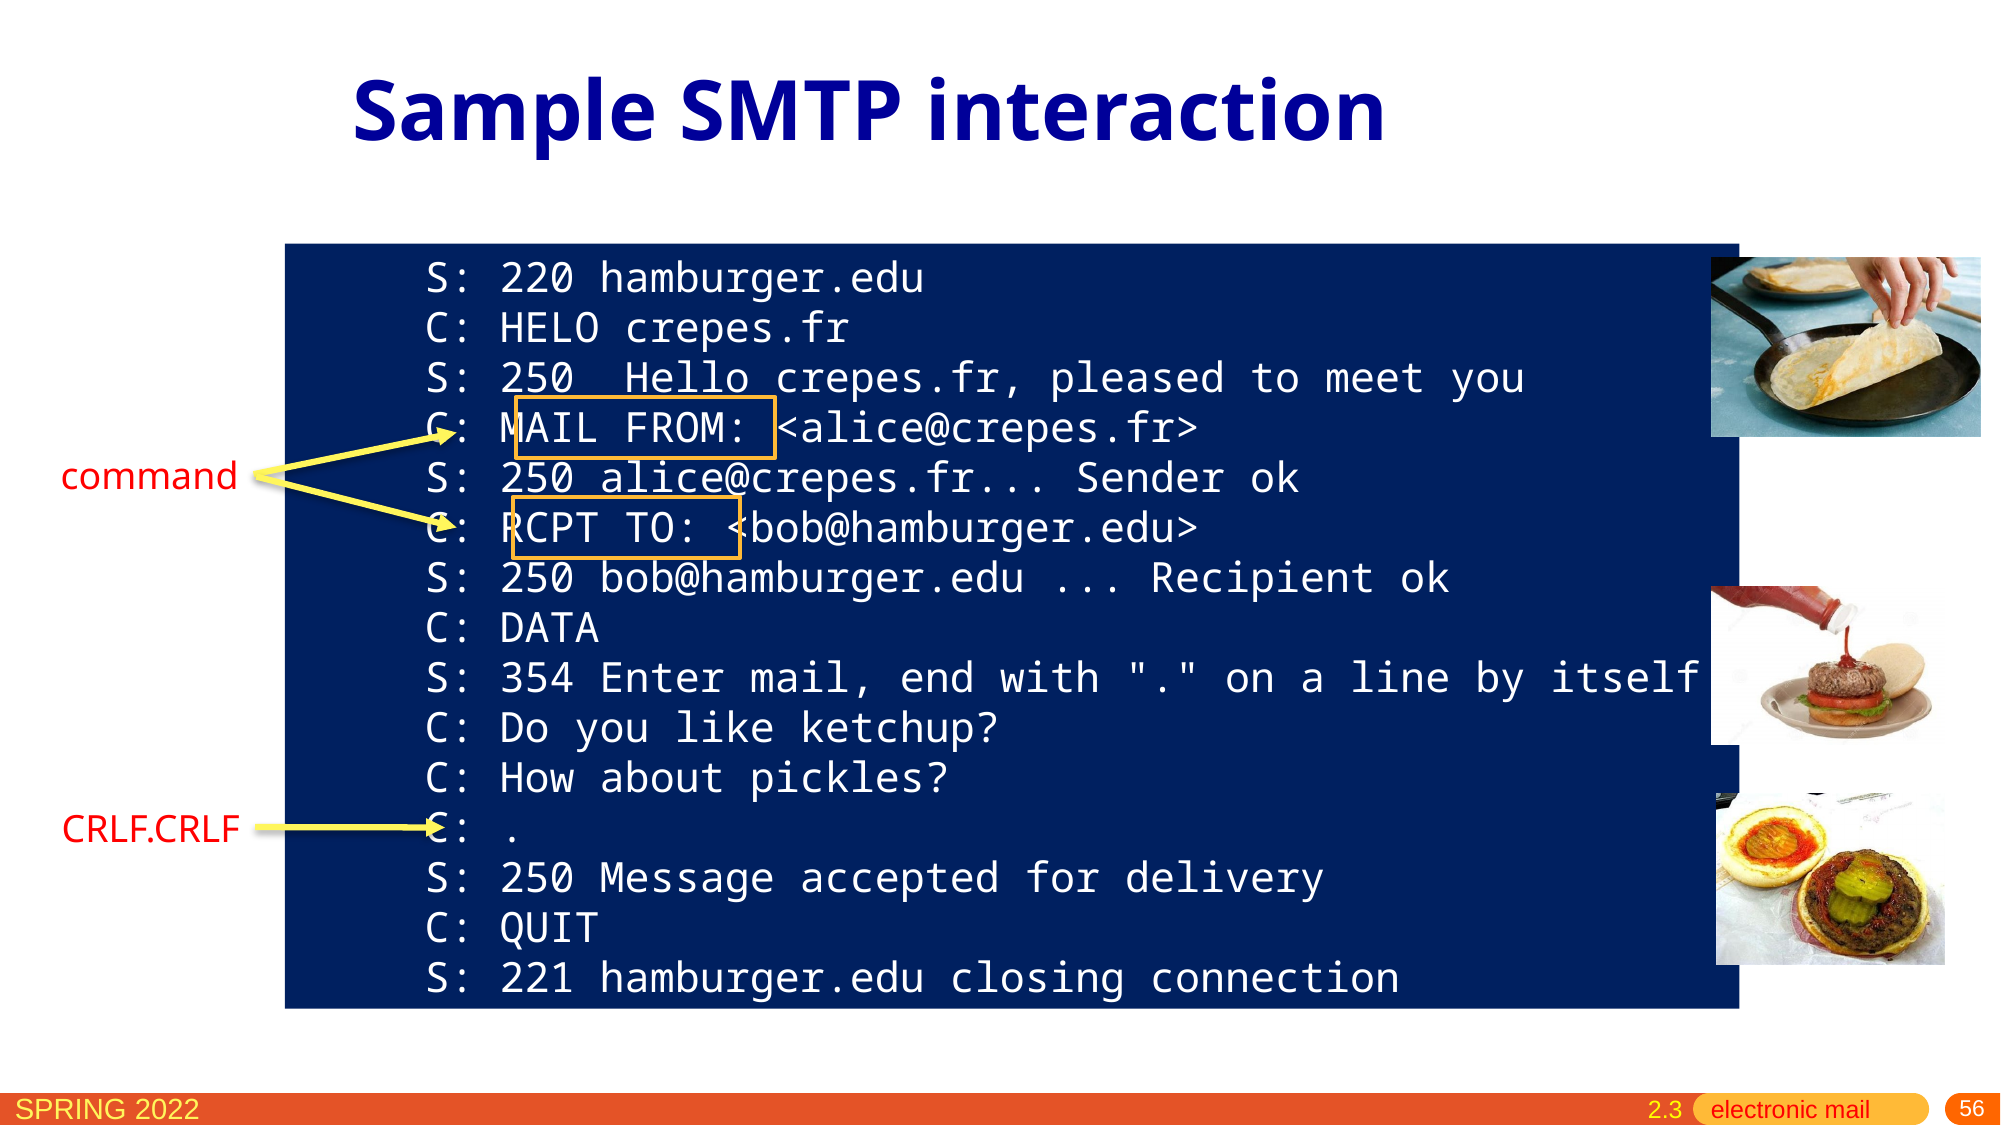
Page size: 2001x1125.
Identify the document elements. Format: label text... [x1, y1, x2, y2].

picture [1711, 257, 1981, 438]
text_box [255, 432, 457, 475]
text_box S: 220 hamburger.edu C: HELO crepes.fr S: 250 Hello crepes.fr, pleased to meet you C: MAIL FROM: <alice@crepes.fr> S: 250 alice@crepes.fr... Sender ok C: RCPT TO: <bob@hamburger.edu> S: 250 bob@hamburger.edu ... Recipient ok C: DATA S: 354 Enter mail, end with "." on a line by itself C: Do you like ketchup? C: How about pickles? C: . S: 250 Message accepted for delivery C: QUIT S: 221 hamburger.edu closing connection [284, 243, 1740, 1009]
text_box [514, 395, 777, 460]
text_box [511, 495, 742, 560]
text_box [255, 476, 457, 528]
text_box 2.3 electronic mail [1626, 1086, 1945, 1125]
picture [1716, 792, 1946, 965]
title Sample SMTP interaction [337, 33, 1613, 182]
text_box command [45, 444, 250, 505]
text_box CRLF.CRLF [46, 797, 256, 857]
picture [1711, 585, 1946, 745]
